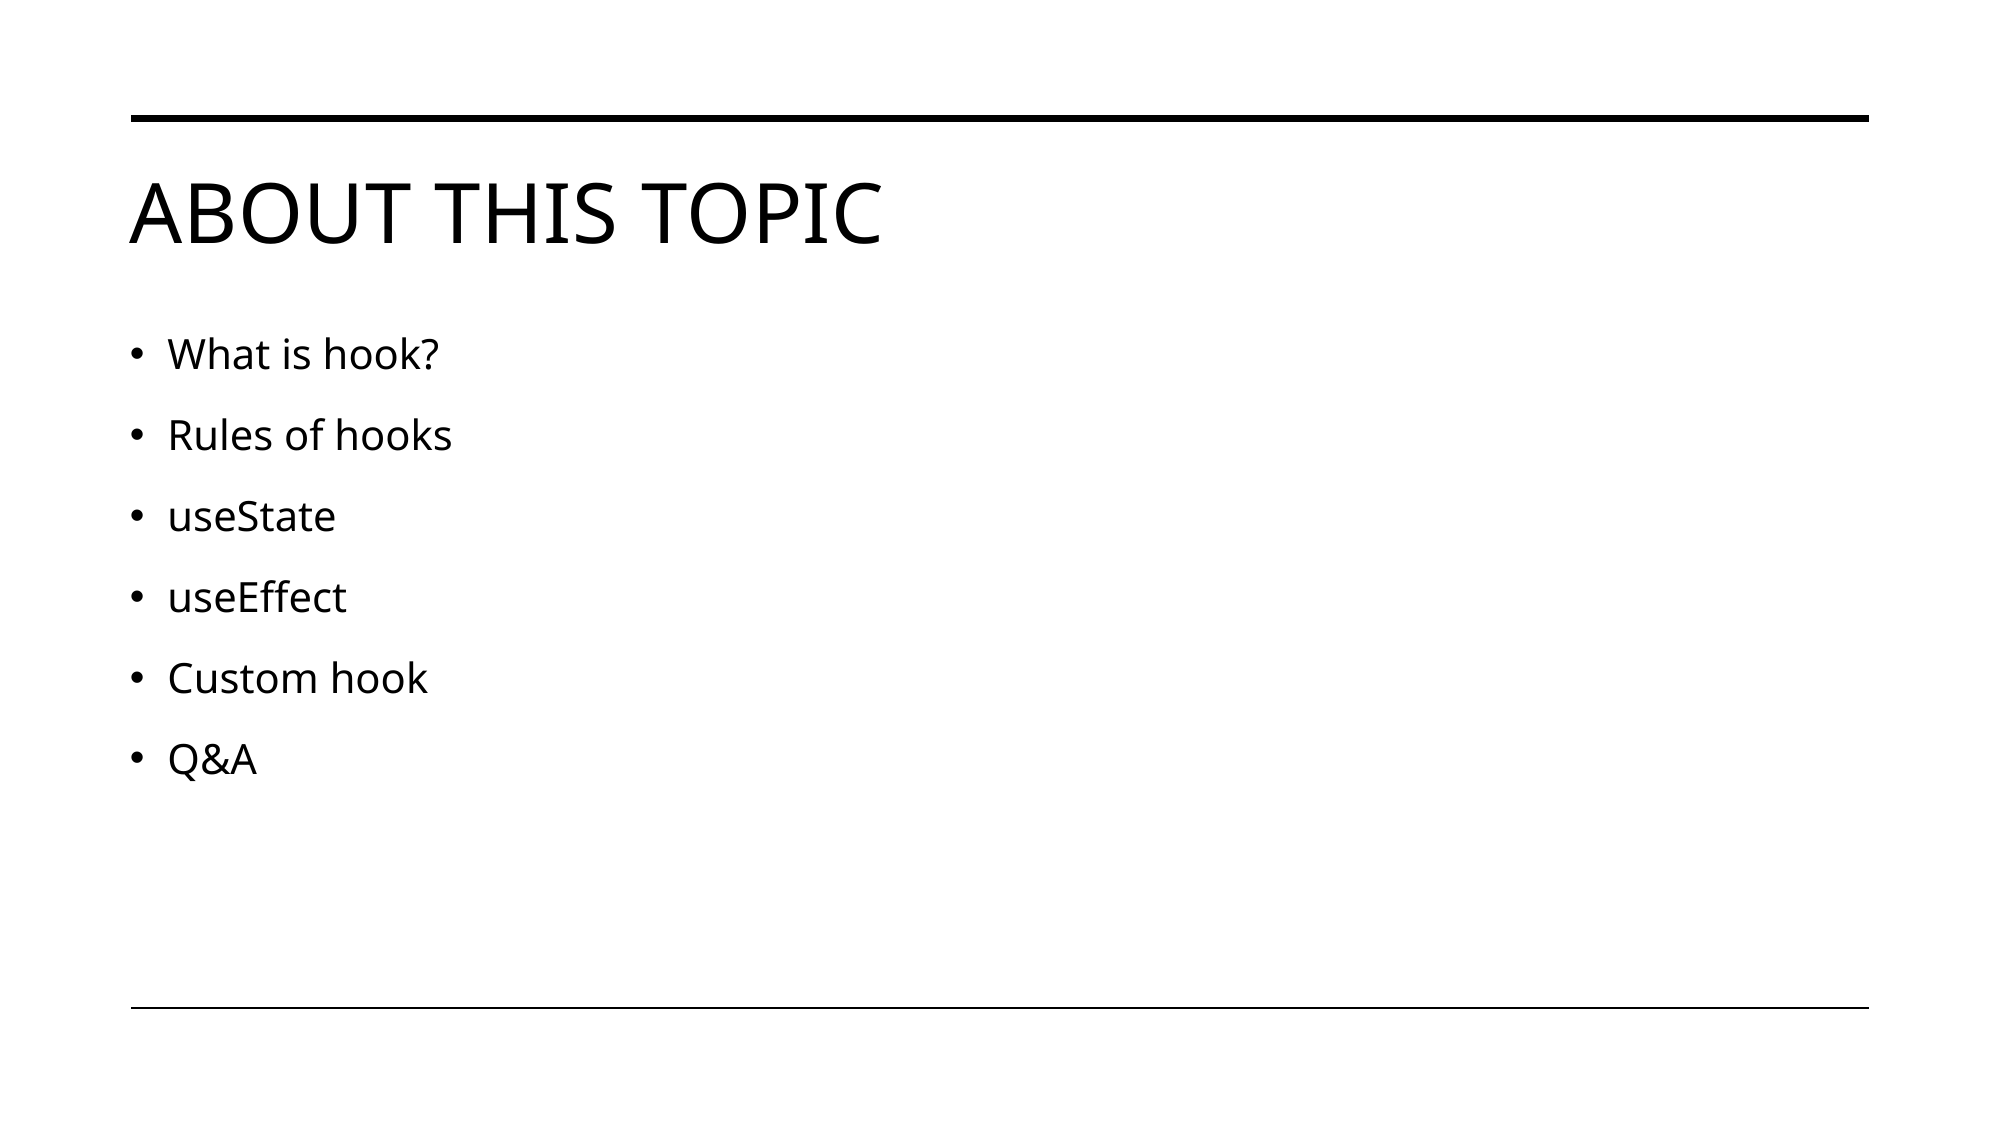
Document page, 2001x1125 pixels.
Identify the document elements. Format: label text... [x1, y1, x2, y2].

title About this topic [114, 152, 1869, 310]
list What is hook? Rules of hooks useState useEffect Custom hook Q&A [114, 310, 1869, 973]
